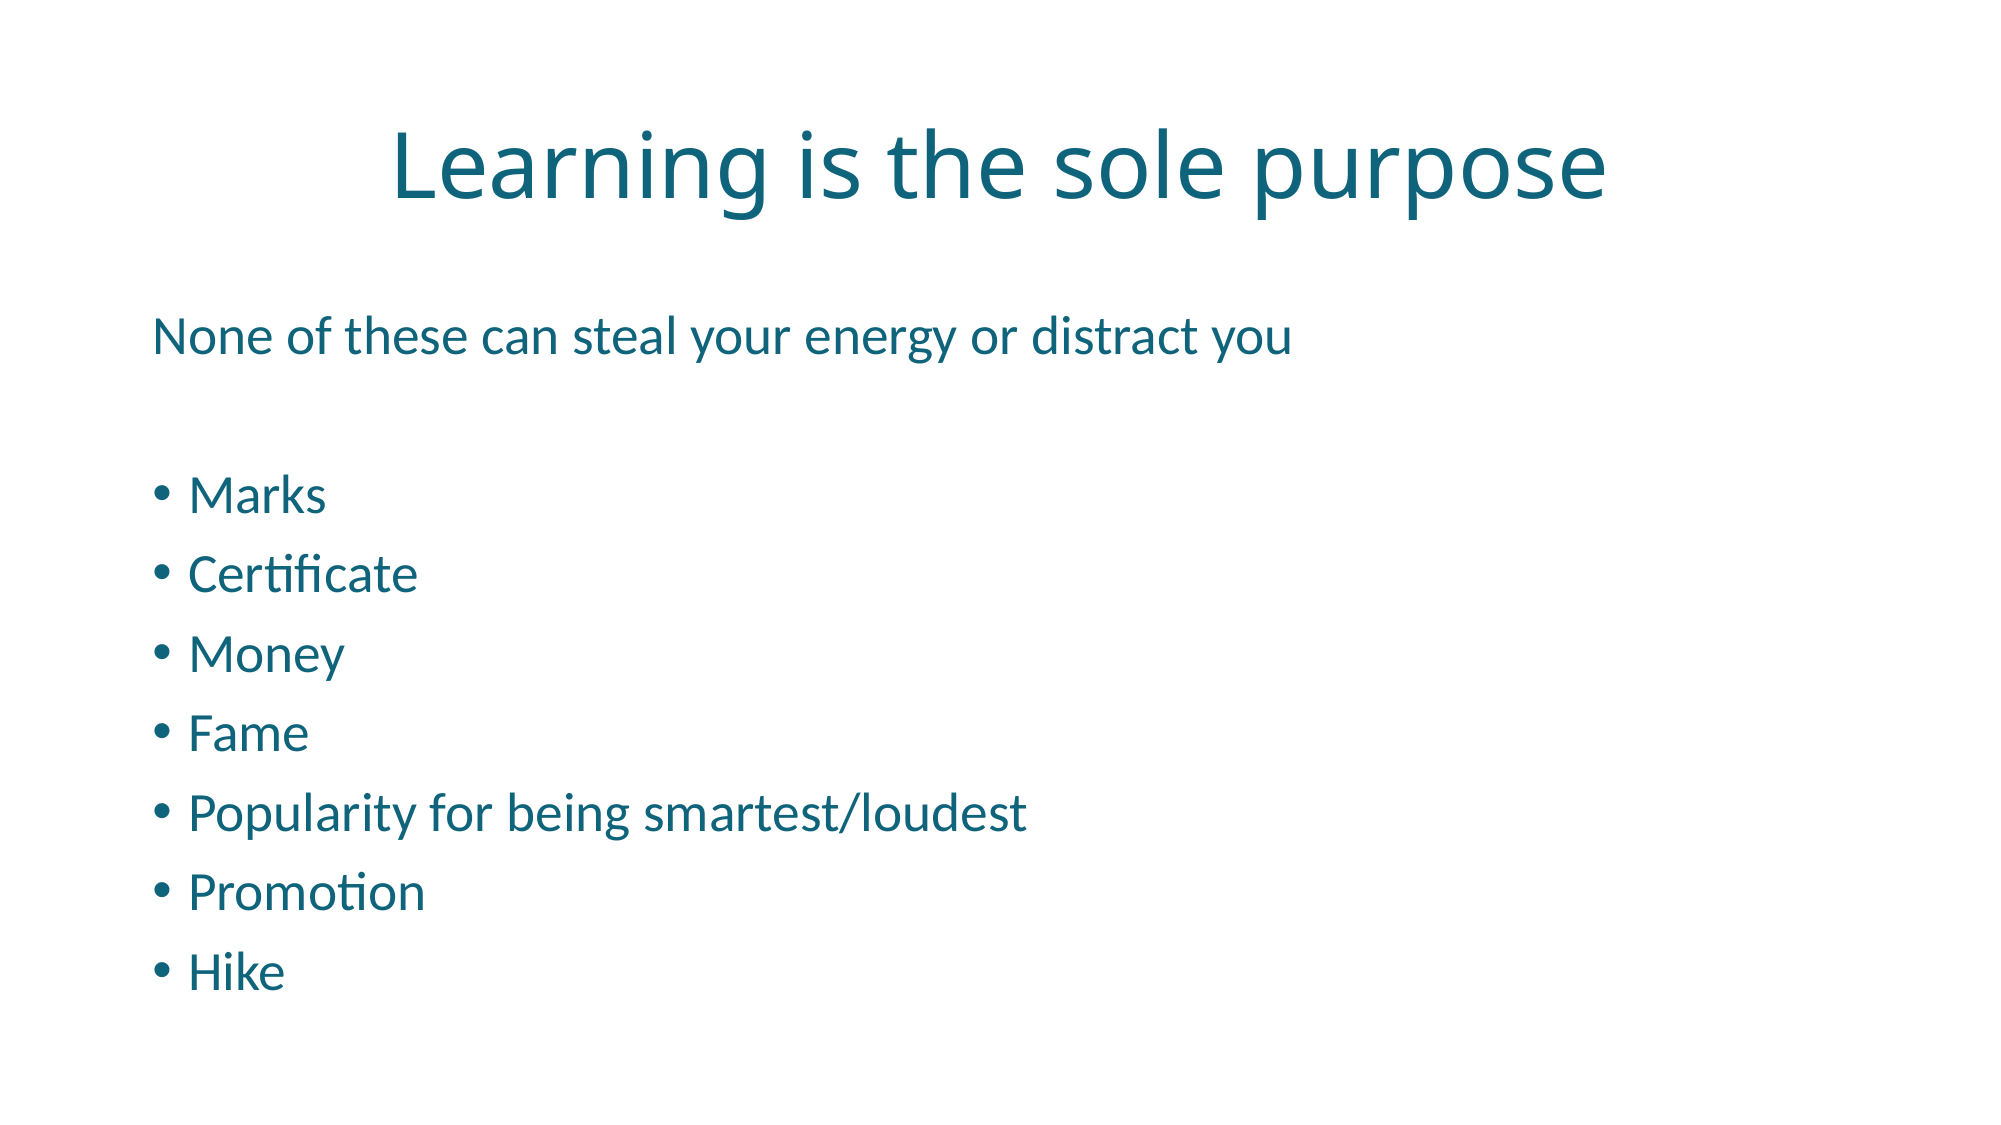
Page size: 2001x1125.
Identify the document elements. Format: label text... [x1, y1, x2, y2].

title Learning is the sole purpose [137, 59, 1863, 278]
list None of these can steal your energy or distract you Marks Certificate Money Fame Popularity for being smartest/loudest Promotion Hike [137, 299, 1863, 1014]
